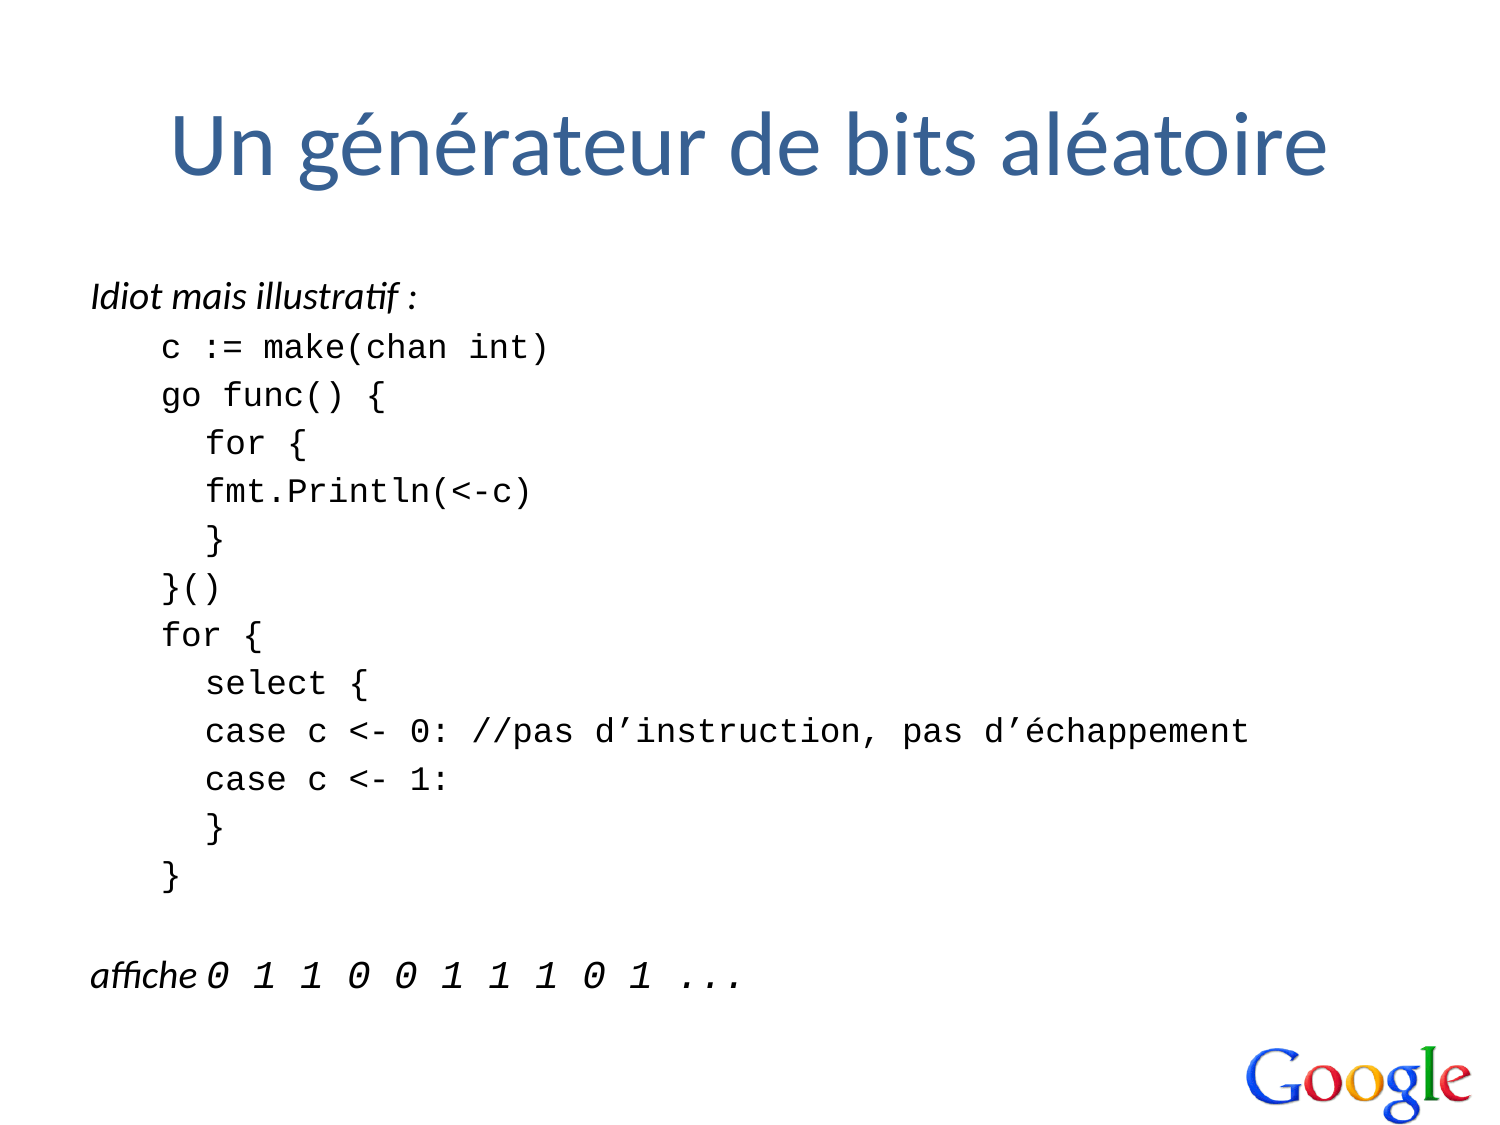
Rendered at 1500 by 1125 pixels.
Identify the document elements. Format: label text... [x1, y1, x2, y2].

list Idiot mais illustratif : c := make(chan int) go func() { for { fmt.Println(<-c) } }() for { select { case c <- 0: //pas d’instruction, pas d’échappement case c <- 1: } } affiche 0 1 1 0 0 1 1 1 0 1 ... [75, 262, 1425, 1005]
title Un générateur de bits aléatoire [75, 45, 1425, 233]
picture [1246, 1046, 1473, 1125]
